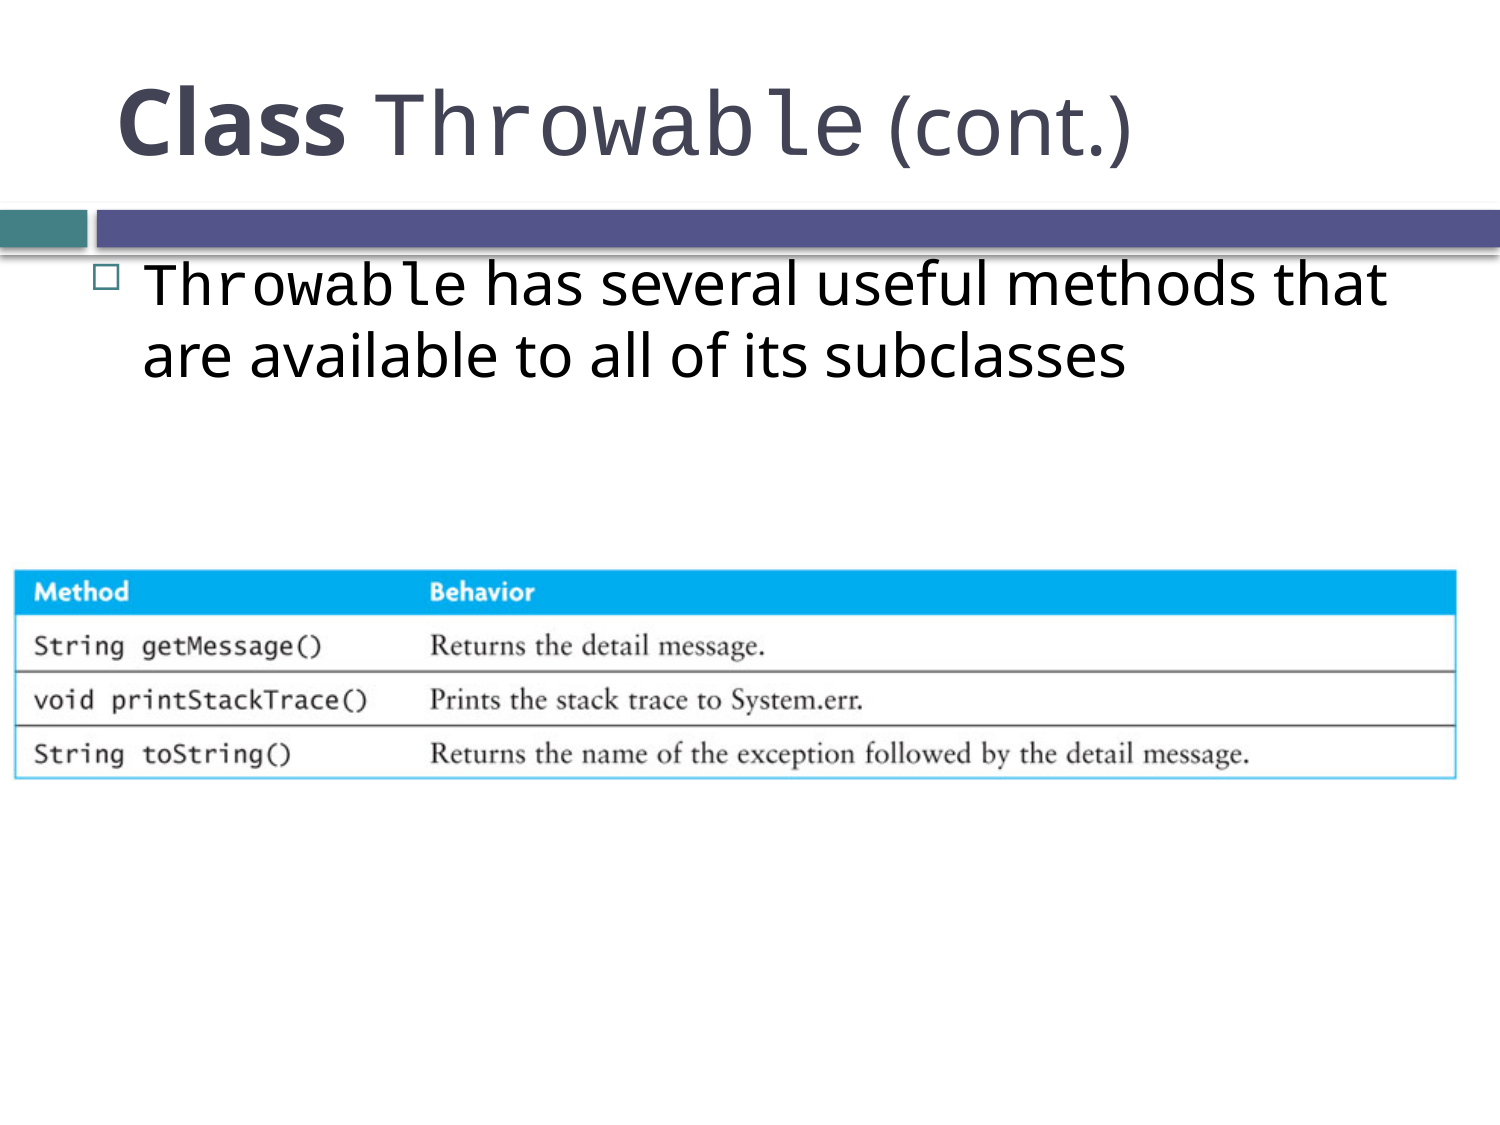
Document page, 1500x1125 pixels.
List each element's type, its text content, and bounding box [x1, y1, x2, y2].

picture [0, 562, 1476, 796]
list Throwable has several useful methods that are available to all of its subclasses [74, 237, 1426, 438]
title Class Throwable (cont.) [100, 37, 1439, 201]
